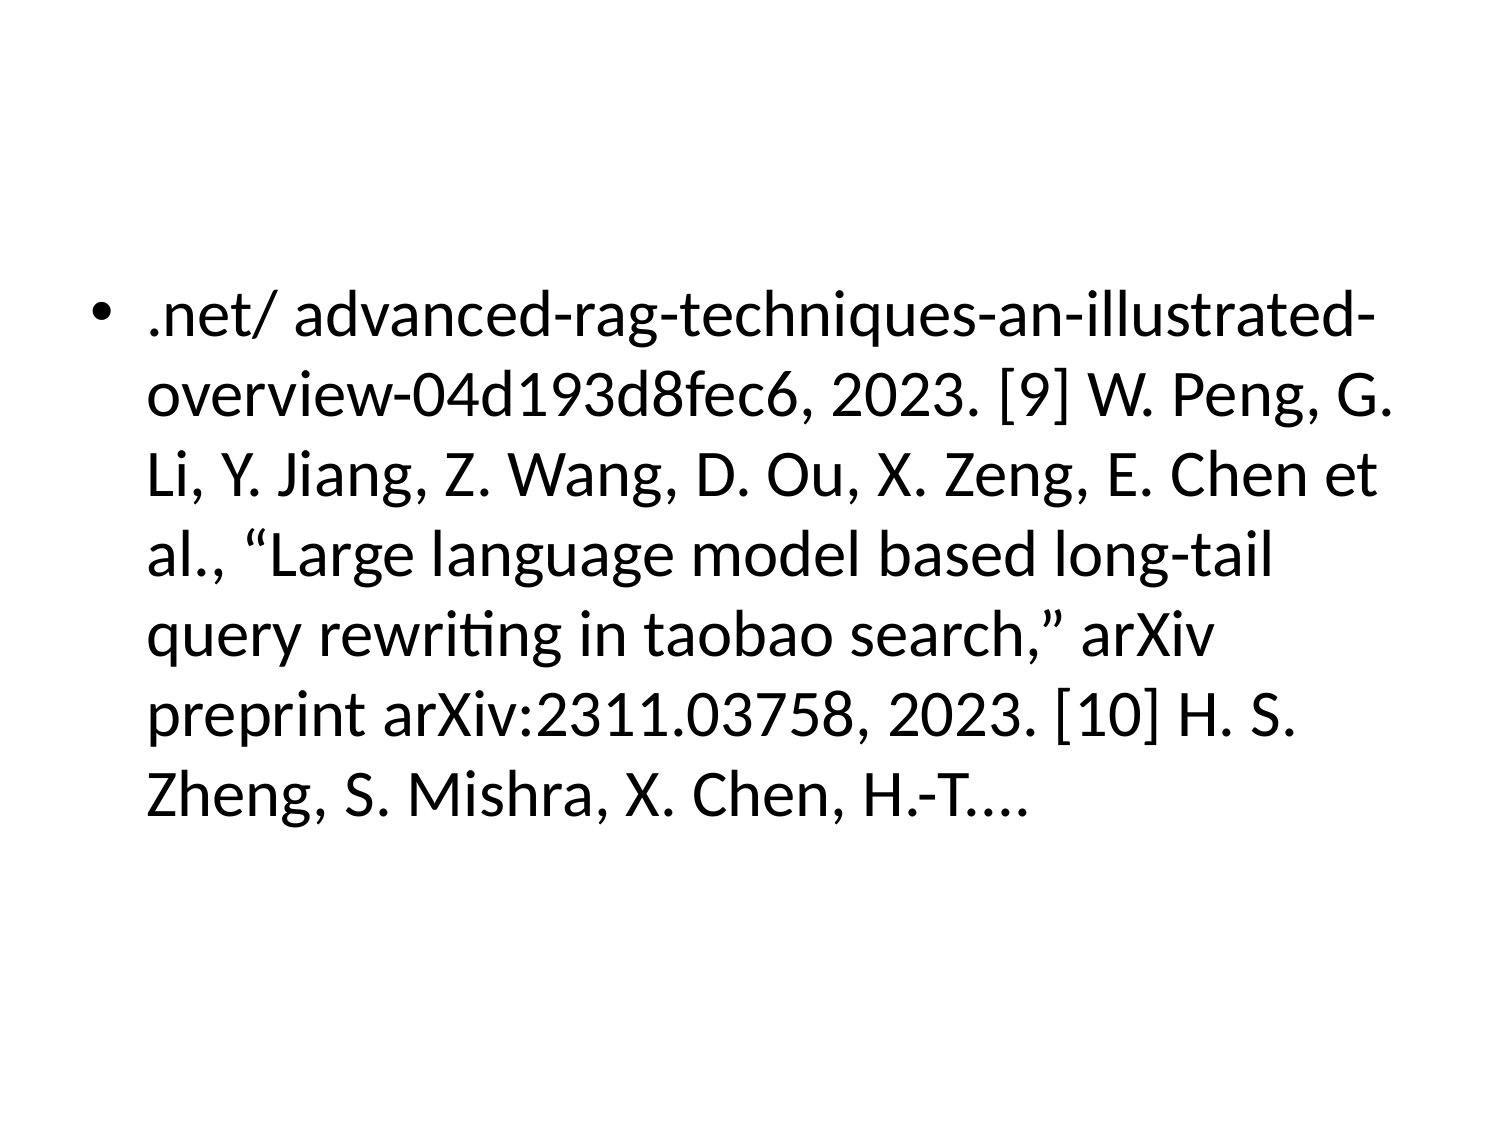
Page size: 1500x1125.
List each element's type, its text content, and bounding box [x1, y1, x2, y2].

list .net/ advanced-rag-techniques-an-illustrated-overview-04d193d8fec6, 2023. [9] W. Peng, G. Li, Y. Jiang, Z. Wang, D. Ou, X. Zeng, E. Chen et al., “Large language model based long-tail query rewriting in taobao search,” arXiv preprint arXiv:2311.03758, 2023. [10] H. S. Zheng, S. Mishra, X. Chen, H.-T.... [75, 262, 1425, 1005]
